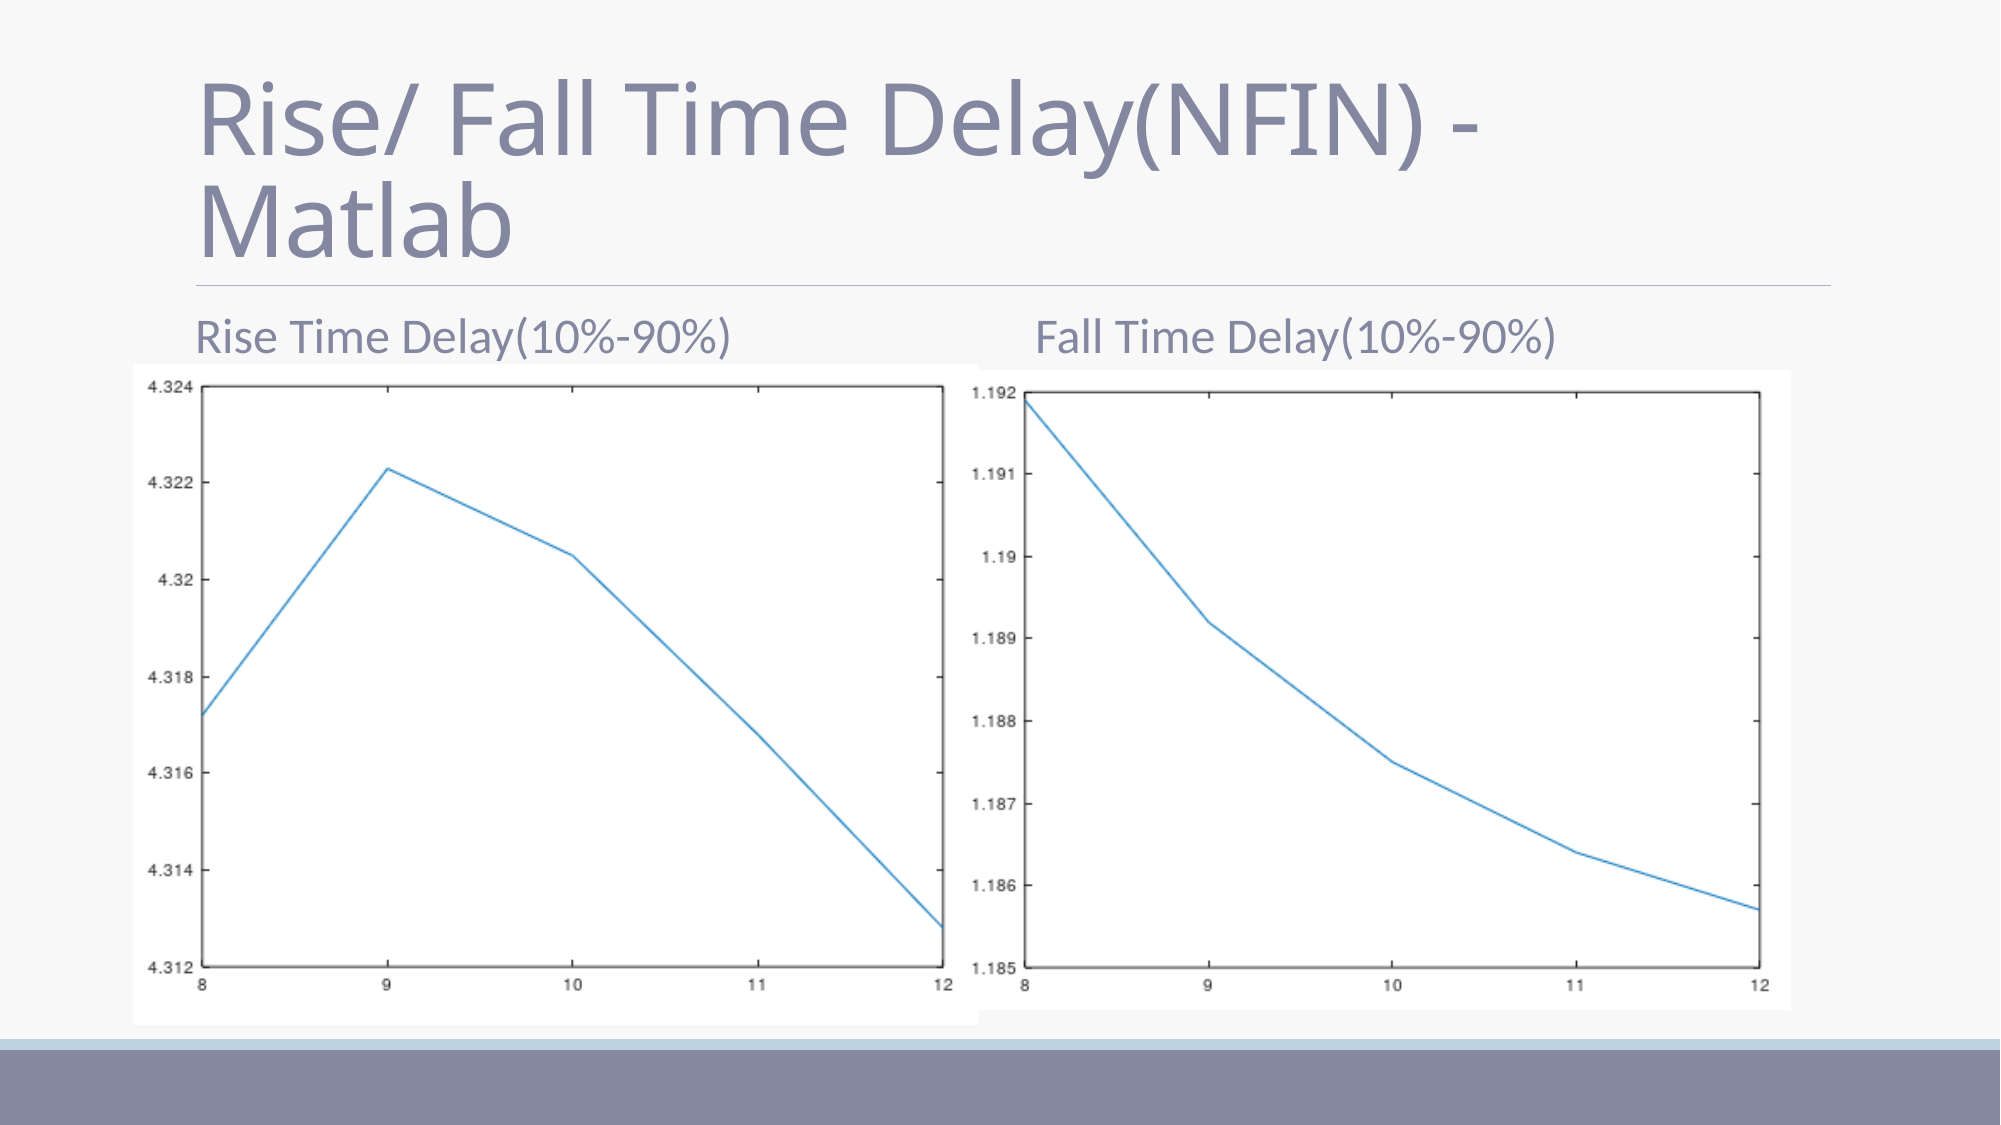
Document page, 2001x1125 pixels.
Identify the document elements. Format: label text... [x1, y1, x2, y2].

title Rise/ Fall Time Delay(NFIN) - Matlab [180, 47, 1830, 285]
list Rise Time Delay(10%-90%) [180, 302, 990, 367]
picture [132, 364, 1792, 1026]
list Fall Time Delay(10%-90%) [1020, 302, 1830, 963]
